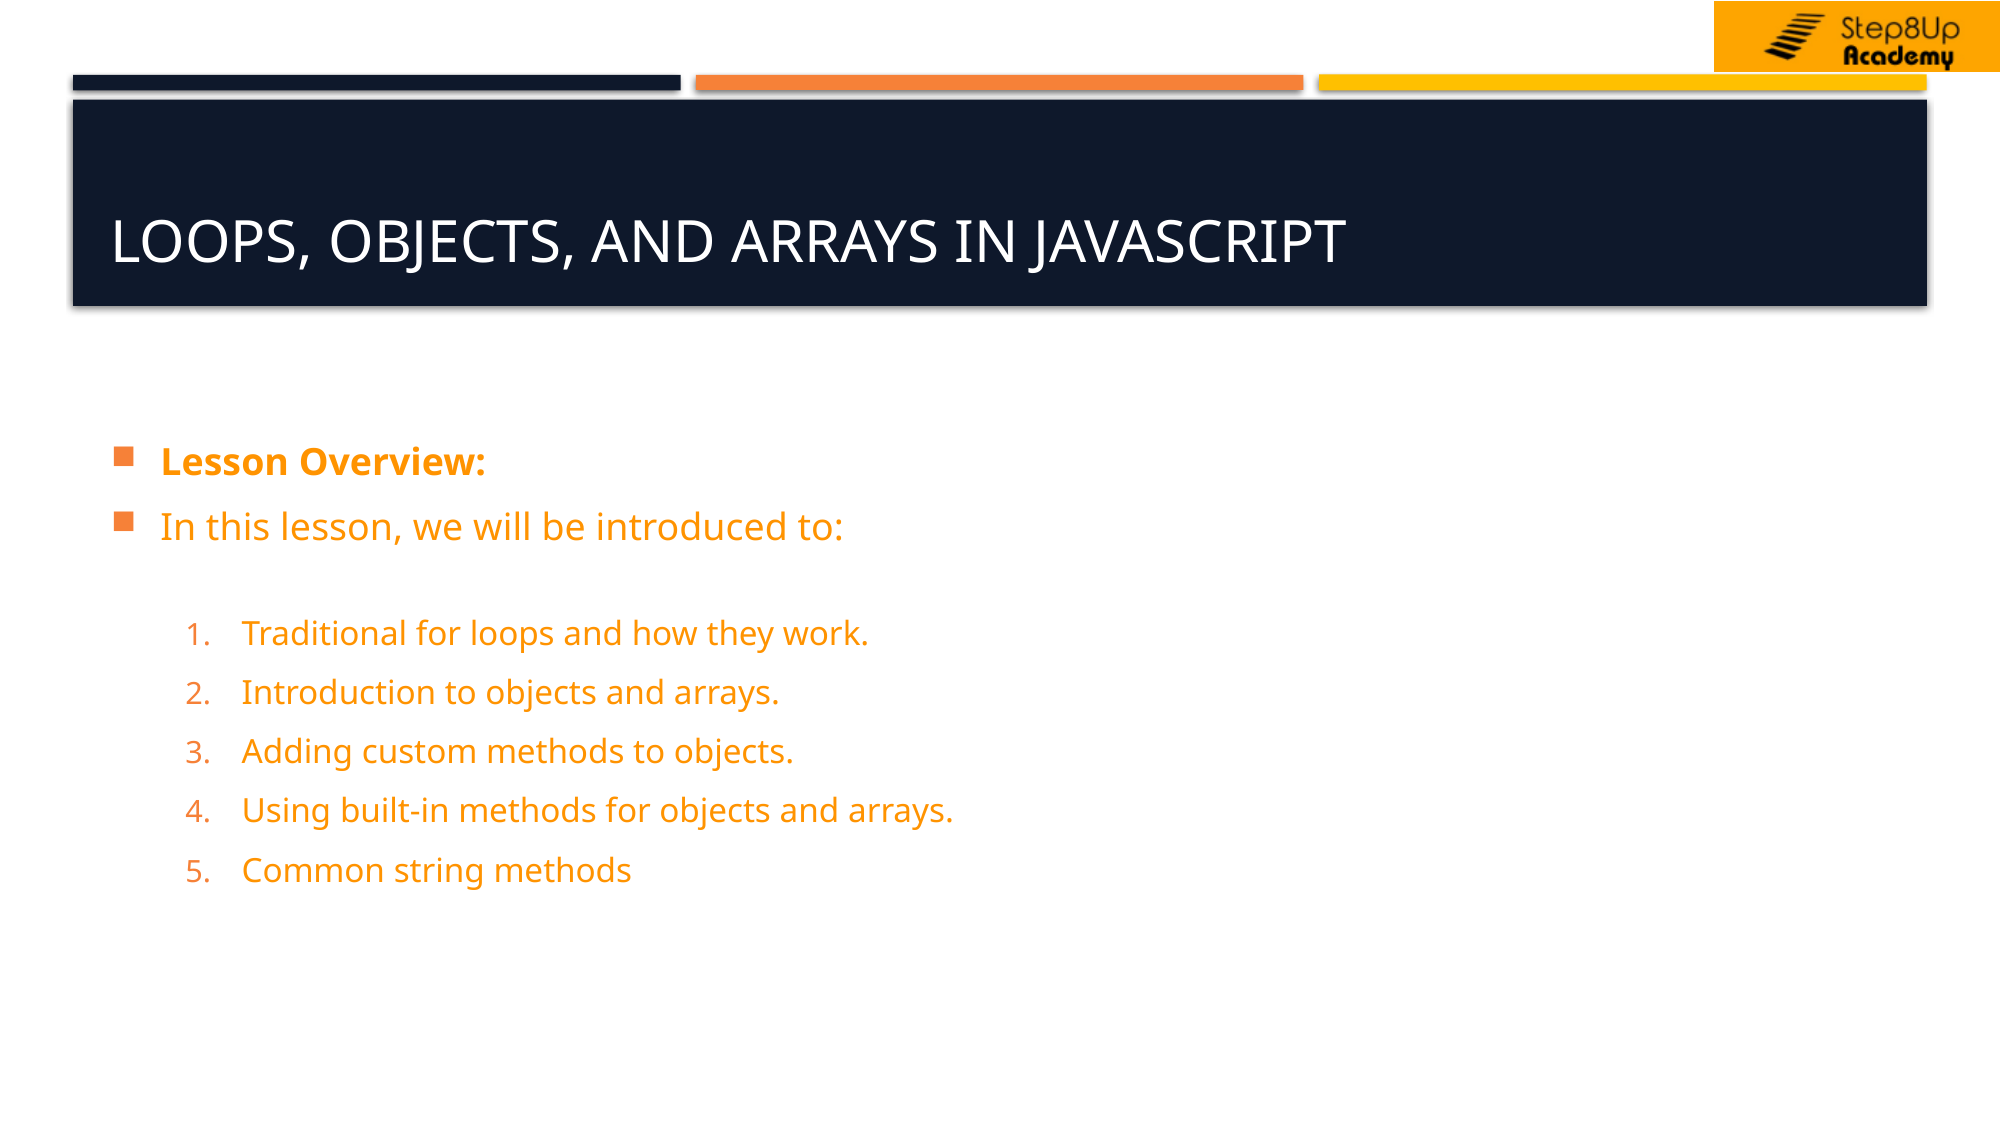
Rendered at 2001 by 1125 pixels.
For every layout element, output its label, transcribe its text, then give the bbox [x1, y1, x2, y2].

title loops, objects, and arrays in JavaScript [95, 119, 1905, 282]
list Lesson Overview: In this lesson, we will be introduced to: Traditional for loops and how they work. Introduction to objects and arrays. Adding custom methods to objects. Using built-in methods for objects and arrays. Common string methods [95, 365, 985, 962]
picture [1714, 1, 2000, 72]
